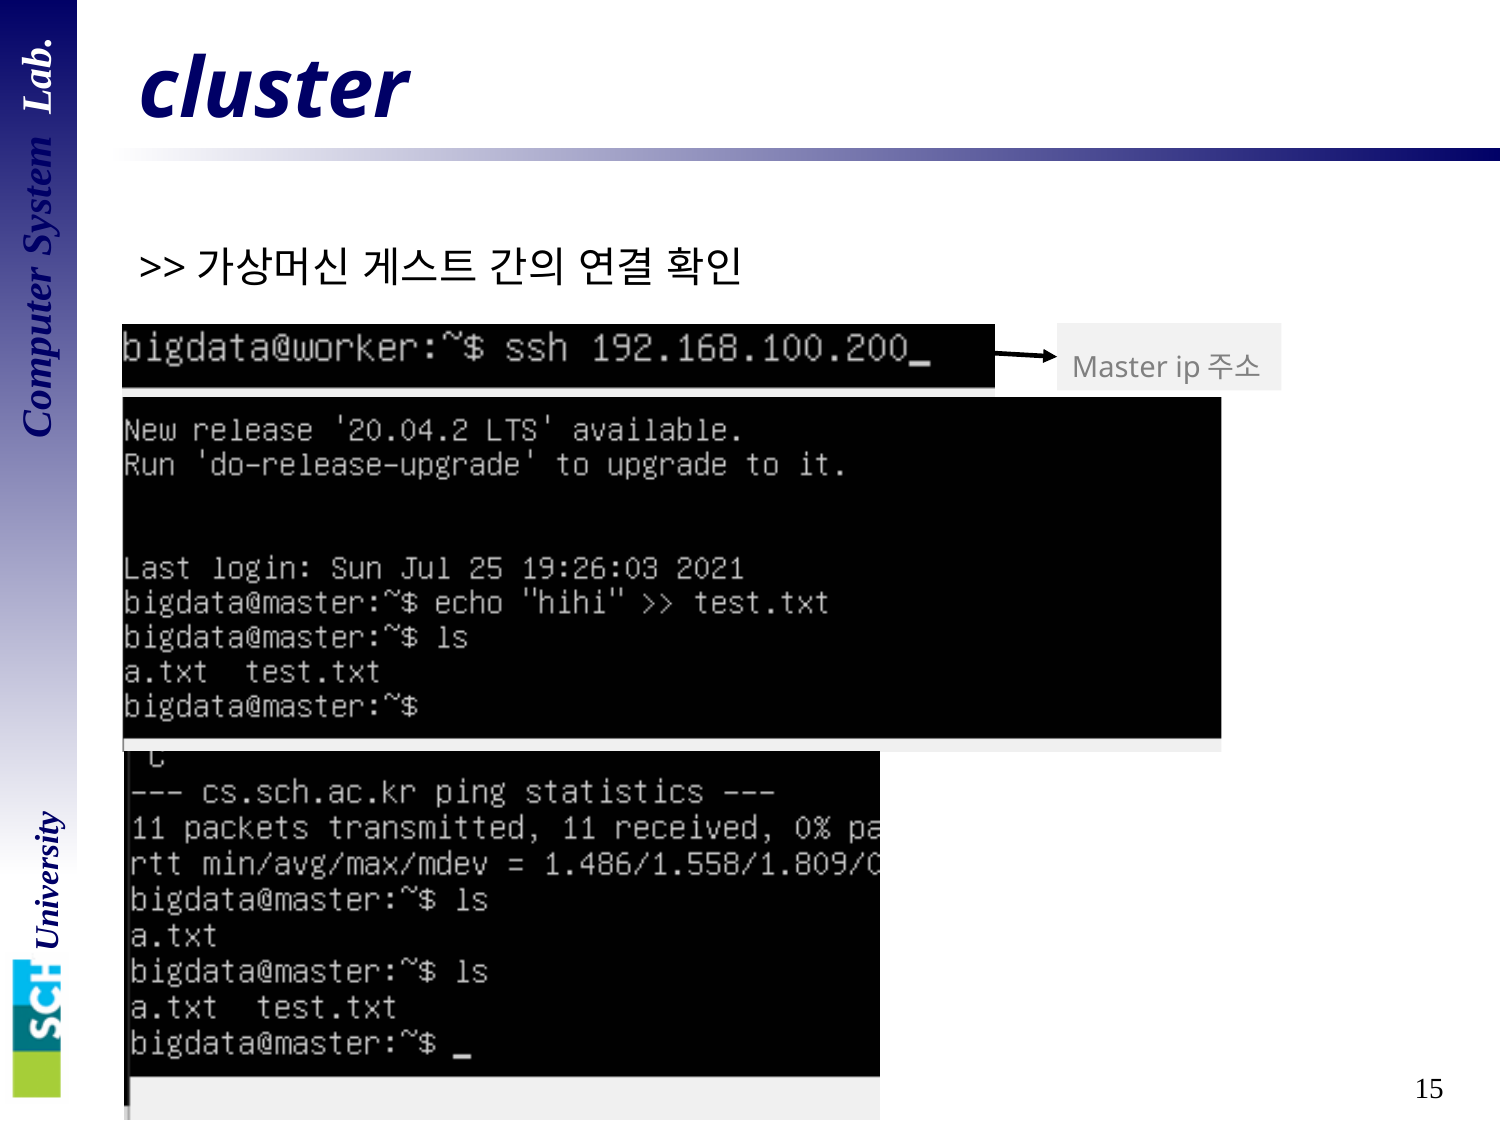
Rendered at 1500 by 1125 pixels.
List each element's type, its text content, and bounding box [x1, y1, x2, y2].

text_box >>가상머신 게스트 간의 연결 확인 [123, 208, 1282, 298]
text_box Master ip주소 [1057, 323, 1282, 391]
title cluster [123, 25, 1460, 143]
picture [5, 952, 69, 1104]
picture [122, 324, 1222, 1120]
